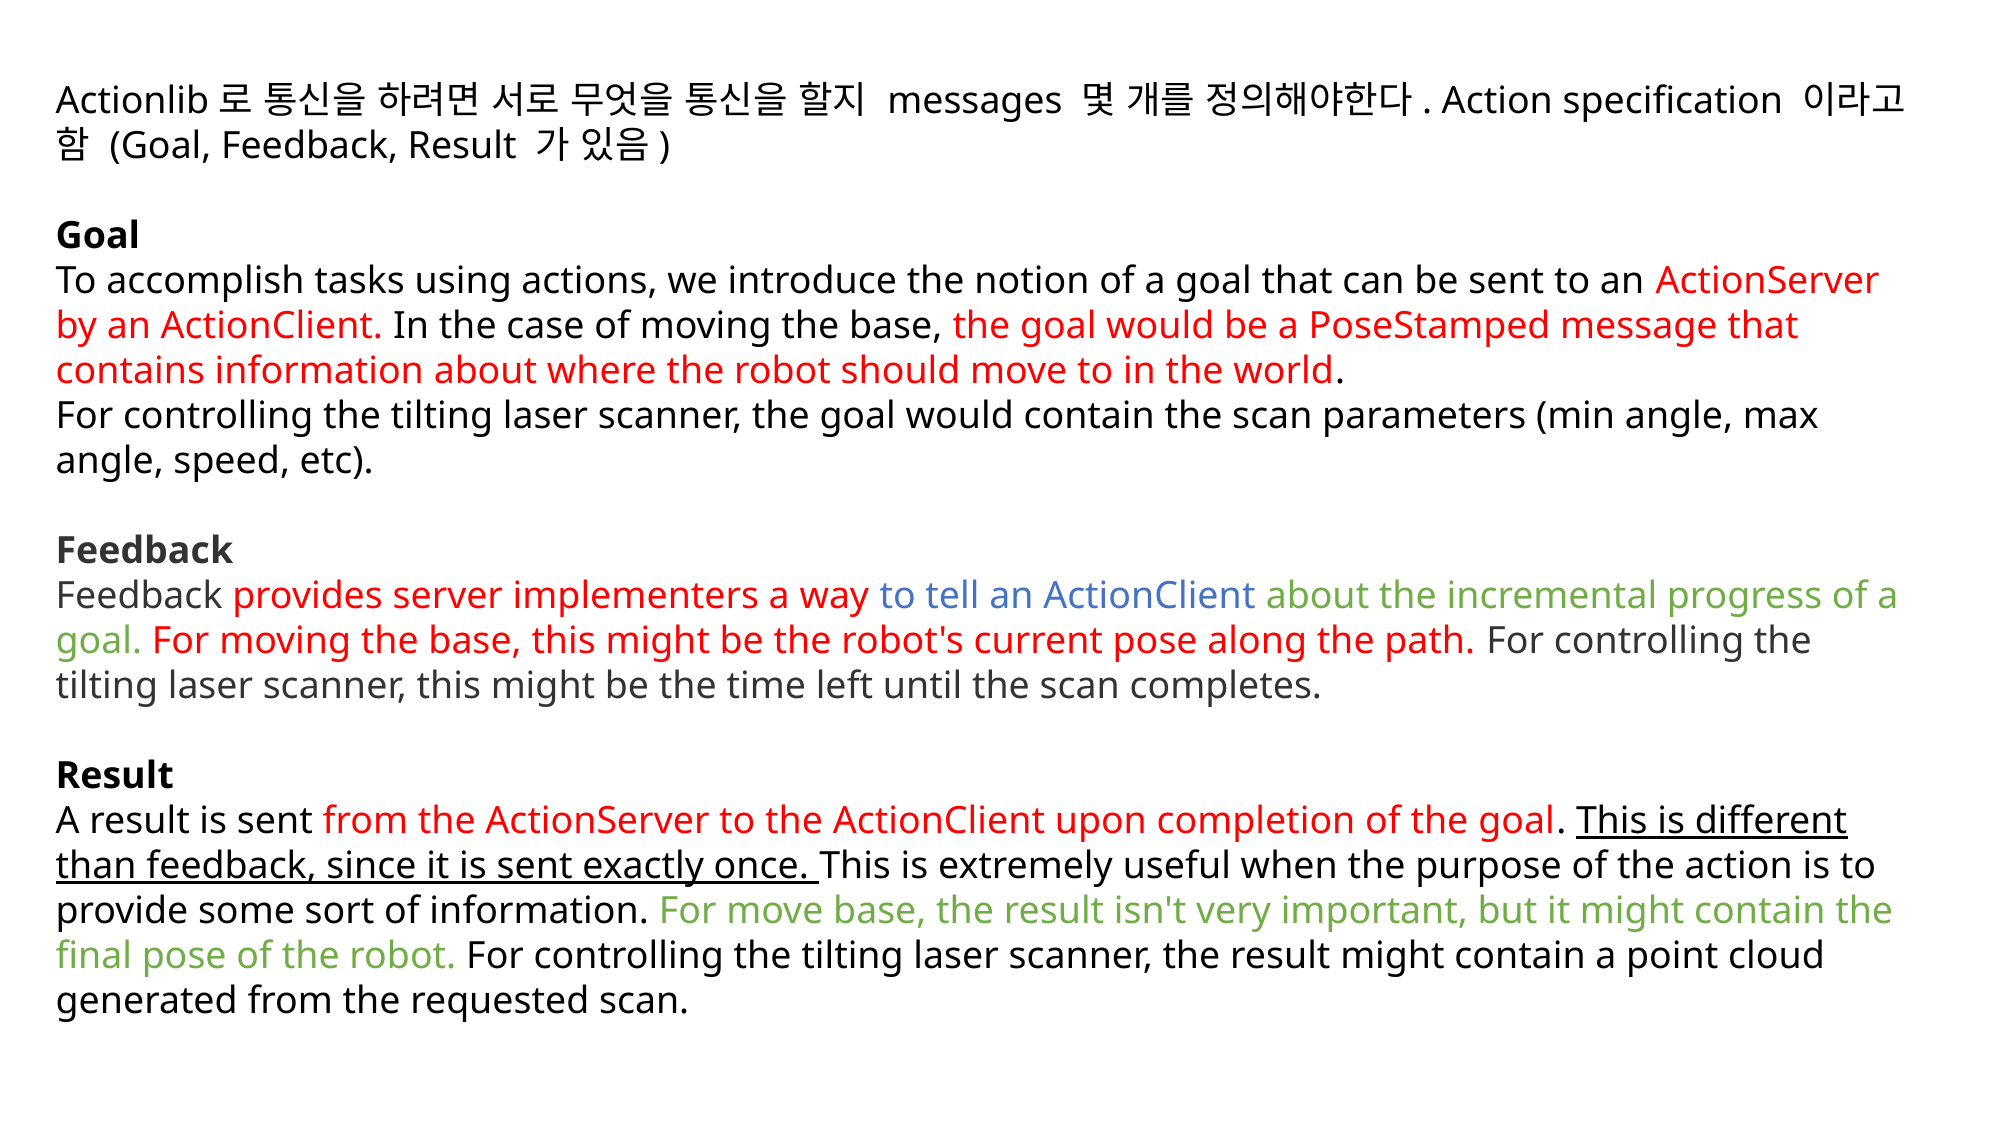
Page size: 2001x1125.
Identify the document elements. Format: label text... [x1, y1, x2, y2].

text_box Actionlib로 통신을 하려면 서로 무엇을 통신을 할지 messages 몇 개를 정의해야한다. Action specification 이라고 함 (Goal, Feedback, Result 가 있음) Goal To accomplish tasks using actions, we introduce the notion of a goal that can be sent to an ActionServer by an ActionClient. In the case of moving the base, the goal would be a PoseStamped message that contains information about where the robot should move to in the world. For controlling the tilting laser scanner, the goal would contain the scan parameters (min angle, max angle, speed, etc). Feedback Feedback provides server implementers a way to tell an ActionClient about the incremental progress of a goal. For moving the base, this might be the robot's current pose along the path. For controlling the tilting laser scanner, this might be the time left until the scan completes. Result A result is sent from the ActionServer to the ActionClient upon completion of the goal. This is different than feedback, since it is sent exactly once. This is extremely useful when the purpose of the action is to provide some sort of information. For move base, the result isn't very important, but it might contain the final pose of the robot. For controlling the tilting laser scanner, the result might contain a point cloud generated from the requested scan. [40, 68, 1929, 1074]
